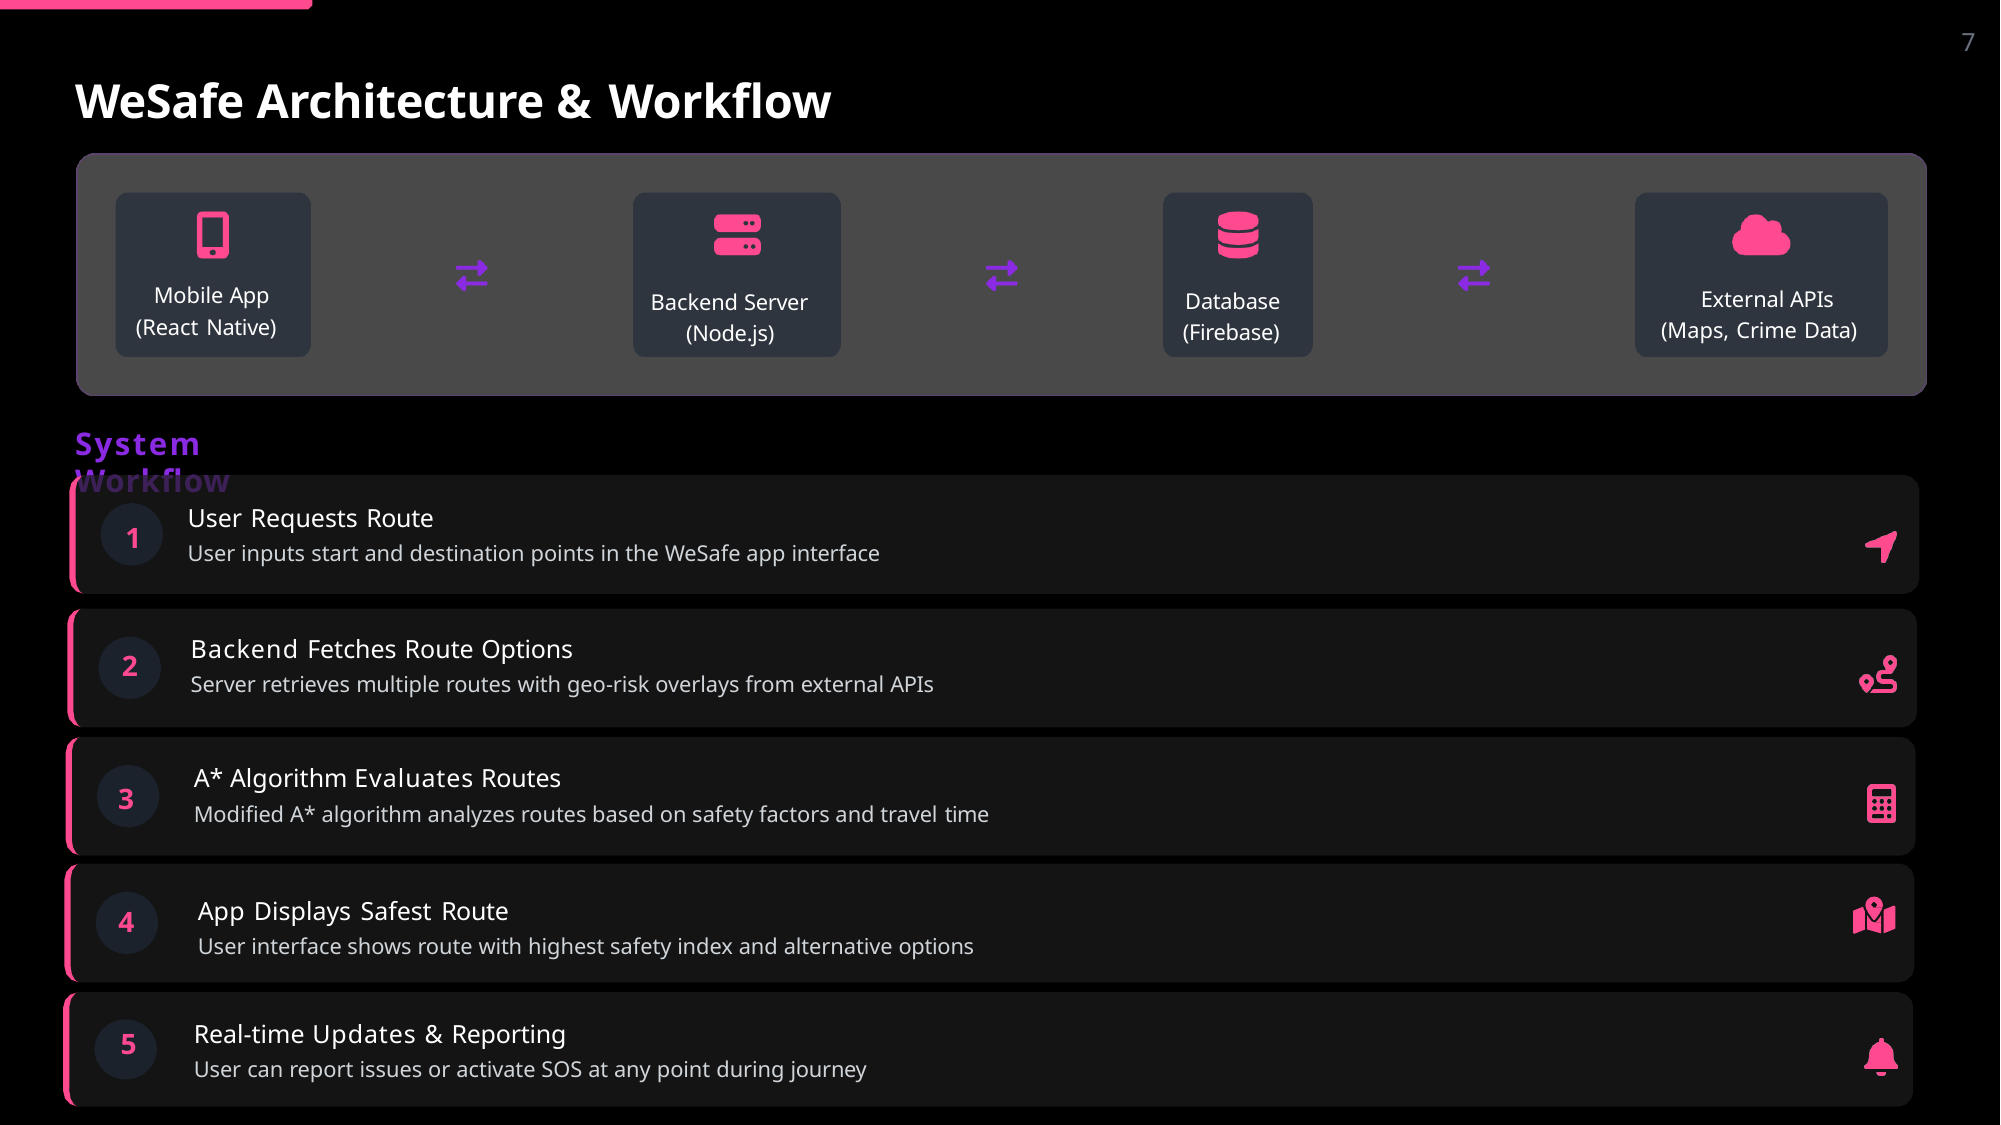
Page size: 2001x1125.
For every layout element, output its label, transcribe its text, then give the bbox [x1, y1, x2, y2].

picture [1858, 655, 1897, 694]
text_box [0, 0, 313, 10]
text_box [69, 474, 1920, 595]
text_box 7 [1959, 24, 1978, 57]
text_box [63, 991, 1914, 1107]
picture [1865, 531, 1897, 563]
title WeSafe Architecture & Workflow [72, 69, 867, 158]
picture [76, 152, 1927, 396]
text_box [64, 863, 1915, 983]
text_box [67, 608, 1918, 728]
text_box System Workflow [72, 421, 353, 474]
picture [1866, 784, 1896, 823]
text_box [65, 736, 1916, 856]
picture [1864, 1037, 1898, 1076]
